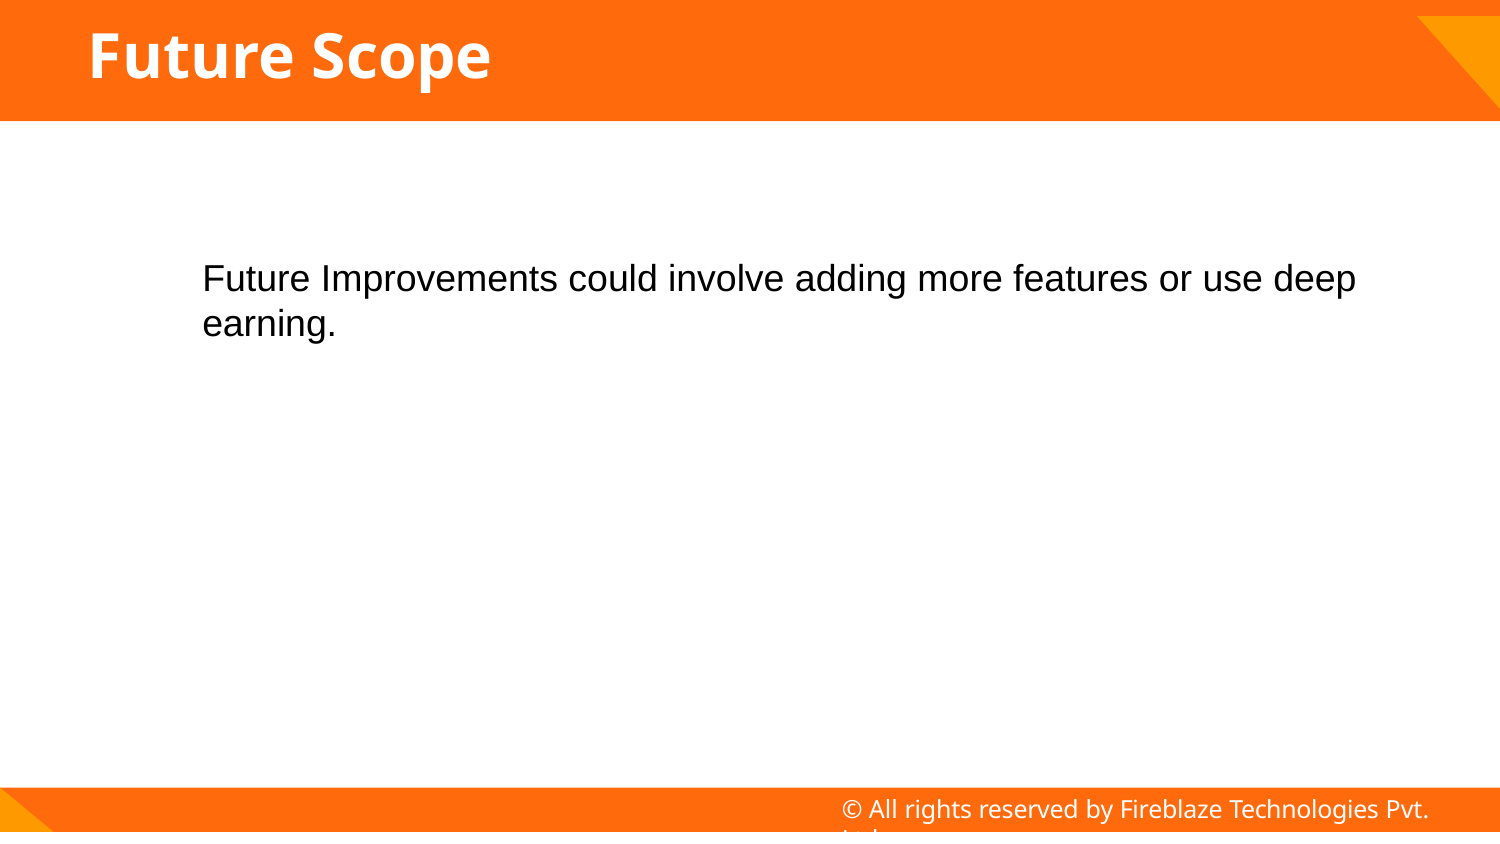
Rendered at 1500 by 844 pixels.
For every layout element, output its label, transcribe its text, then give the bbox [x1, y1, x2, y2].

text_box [0, 787, 1500, 833]
text_box Future Improvements could involve adding more features or use deep earning. [187, 246, 1375, 352]
title Future Scope [85, 13, 1415, 157]
text_box [1416, 16, 1500, 109]
text_box [0, 0, 1500, 122]
